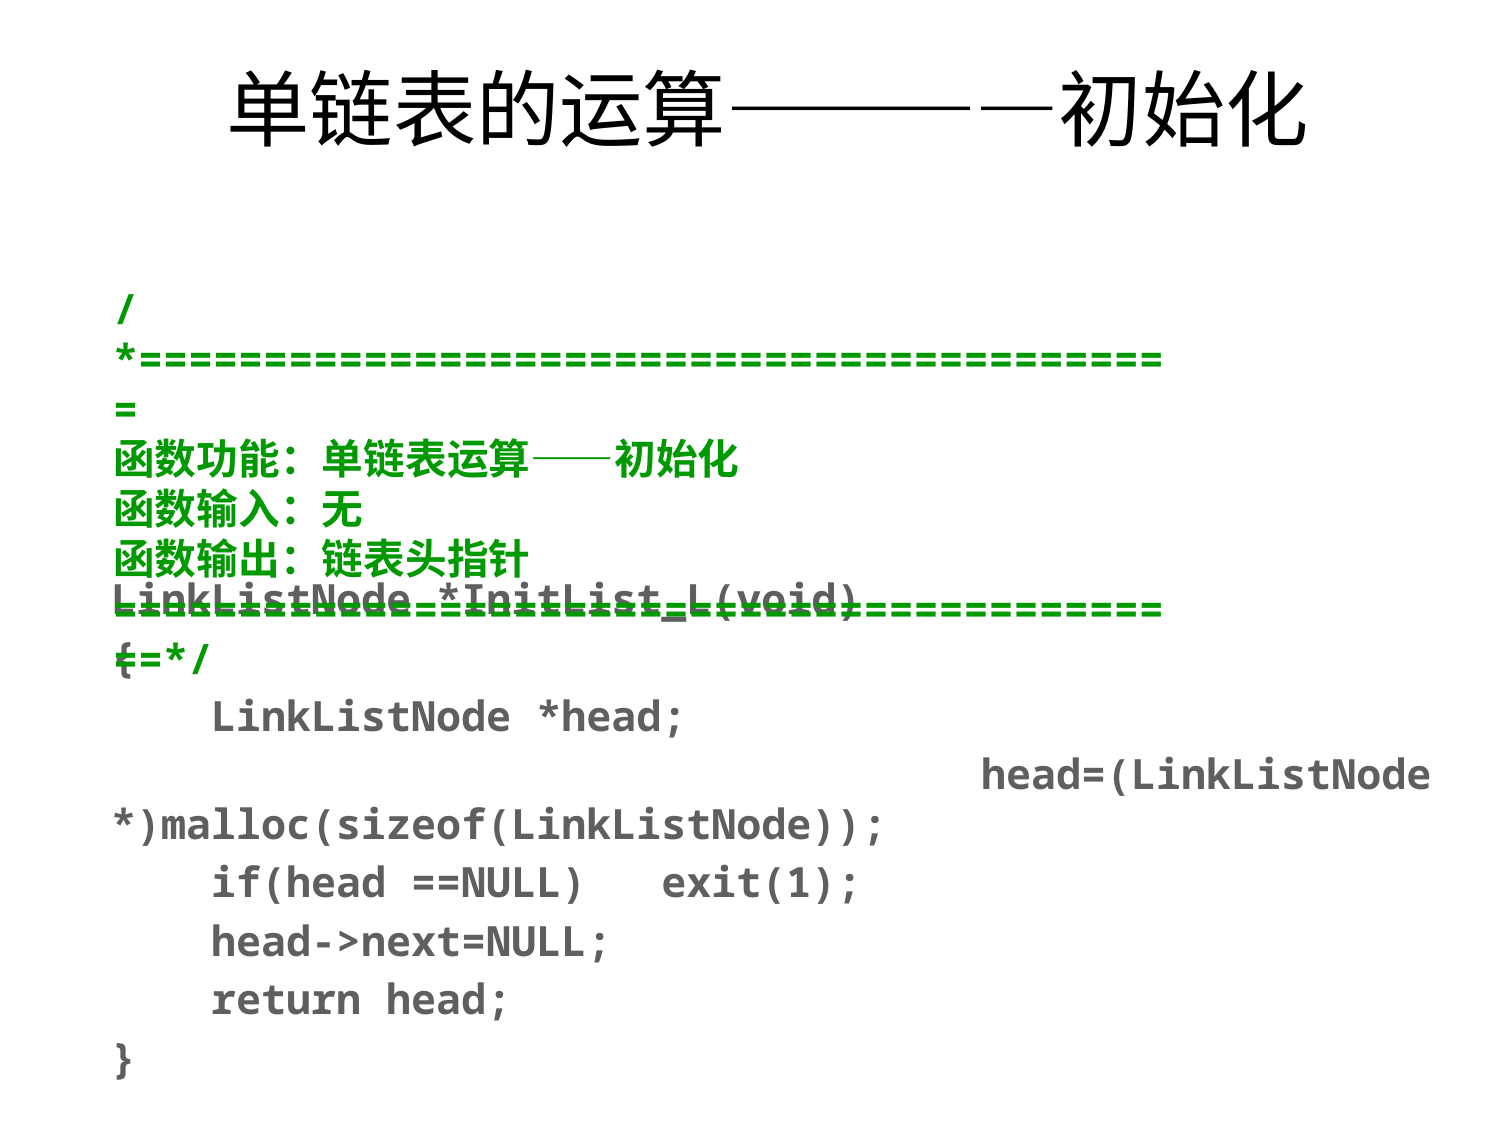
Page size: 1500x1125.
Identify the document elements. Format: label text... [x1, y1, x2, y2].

title 单链表的运算————初始化 [52, 49, 1484, 166]
text_box /*========================================== 函数功能：单链表运算——初始化 函数输入：无 函数输出：链表头指针 ============================================*/ [98, 275, 1187, 581]
list LinkListNode *InitList_L(void) { LinkListNode *head; head=(LinkListNode *)malloc(sizeof(LinkListNode)); if(head ==NULL) exit(1); head->next=NULL; return head; } [96, 515, 1447, 1092]
